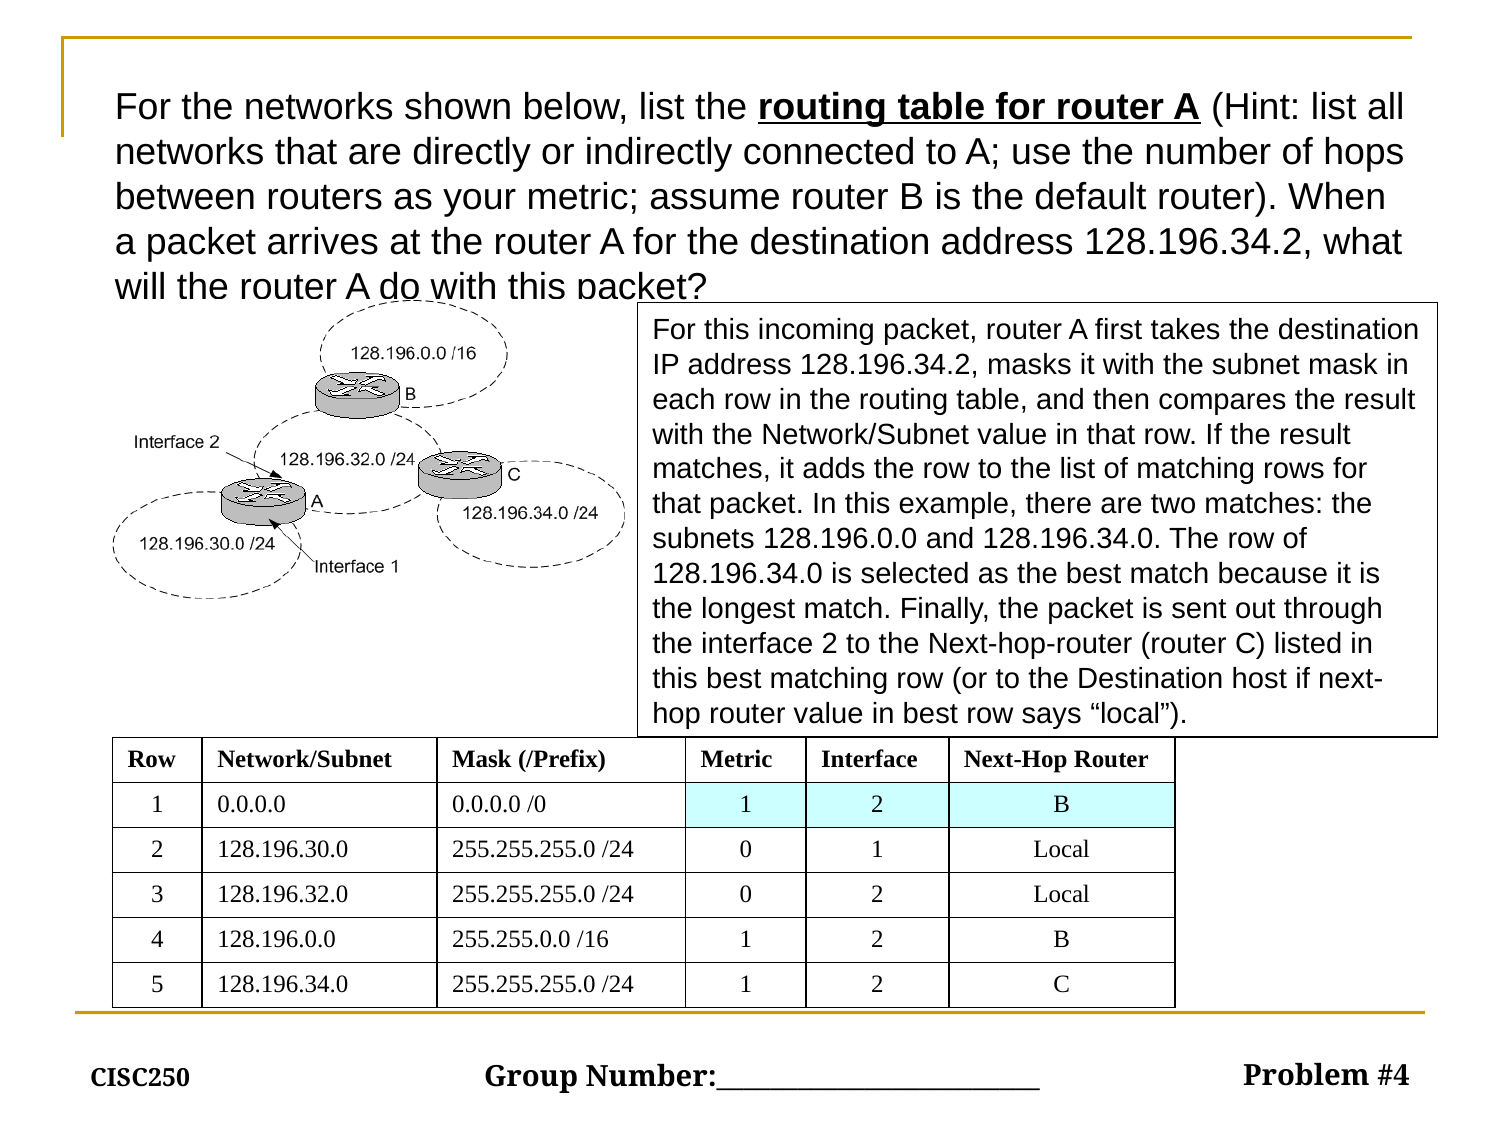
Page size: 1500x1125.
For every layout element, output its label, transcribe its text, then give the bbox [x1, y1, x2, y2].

table_cell 2 [807, 783, 948, 827]
table_cell 1 [686, 963, 805, 1007]
footer Group Number:________________________ [374, 1024, 1151, 1101]
table_cell B [950, 918, 1174, 962]
table_cell 128.196.0.0 [203, 918, 436, 962]
table_cell 2 [113, 828, 201, 872]
table_cell 128.196.30.0 [203, 828, 436, 872]
table_cell 255.255.255.0 /24 [438, 828, 685, 872]
table_cell Local [950, 873, 1174, 917]
text_box For this incoming packet, router A first takes the destination IP address 128.196.34.2, masks it with the subnet mask in each row in the routing table, and then compares the result with the Network/Subnet value in that row. If the result matches, it adds the row to the list of matching rows for that packet. In this example, there are two matches: the subnets 128.196.0.0 and 128.196.34.0. The row of 128.196.34.0 is selected as the best match because it is the longest match. Finally, the packet is sent out through the interface 2 to the Next-hop-router (router C) listed in this best matching row (or to the Destination host if next-hop router value in best row says “local”). [637, 302, 1438, 737]
table_cell 1 [807, 828, 948, 872]
table_cell 5 [113, 963, 201, 1007]
table_cell 255.255.0.0 /16 [438, 918, 685, 962]
table_header Next-Hop Router [950, 738, 1174, 782]
table_header Metric [686, 738, 805, 782]
table_cell 0 [686, 828, 805, 872]
table_cell Local [950, 828, 1174, 872]
table_cell 2 [807, 918, 948, 962]
table_cell 255.255.255.0 /24 [438, 873, 685, 917]
table_header Row [113, 738, 201, 782]
text_box For the networks shown below, list the routing table for router A (Hint: list all networks that are directly or indirectly connected to A; use the number of hops between routers as your metric; assume router B is the default router). When a packet arrives at the router A for the destination address 128.196.34.2, what will the router A do with this packet? [99, 74, 1425, 315]
table_header Interface [807, 738, 948, 782]
table_cell 0 [686, 873, 805, 917]
table_cell 255.255.255.0 /24 [438, 963, 685, 1007]
slide_number CISC250 [74, 1023, 363, 1100]
table_cell 0.0.0.0 /0 [438, 783, 685, 827]
table_header Mask (/Prefix) [438, 738, 685, 782]
table_cell C [950, 963, 1174, 1007]
table_cell B [950, 783, 1174, 827]
table_cell 4 [113, 918, 201, 962]
table_cell 128.196.32.0 [203, 873, 436, 917]
table_cell 3 [113, 873, 201, 917]
table_cell 1 [686, 783, 805, 827]
table_header Network/Subnet [203, 738, 436, 782]
table_cell 1 [113, 783, 201, 827]
table_cell 128.196.34.0 [203, 963, 436, 1007]
table_cell 0.0.0.0 [203, 783, 436, 827]
table_cell 1 [686, 918, 805, 962]
table_cell 2 [807, 873, 948, 917]
slide_number Problem #4 [1187, 1023, 1426, 1100]
picture [112, 299, 626, 599]
table_cell 2 [807, 963, 948, 1007]
